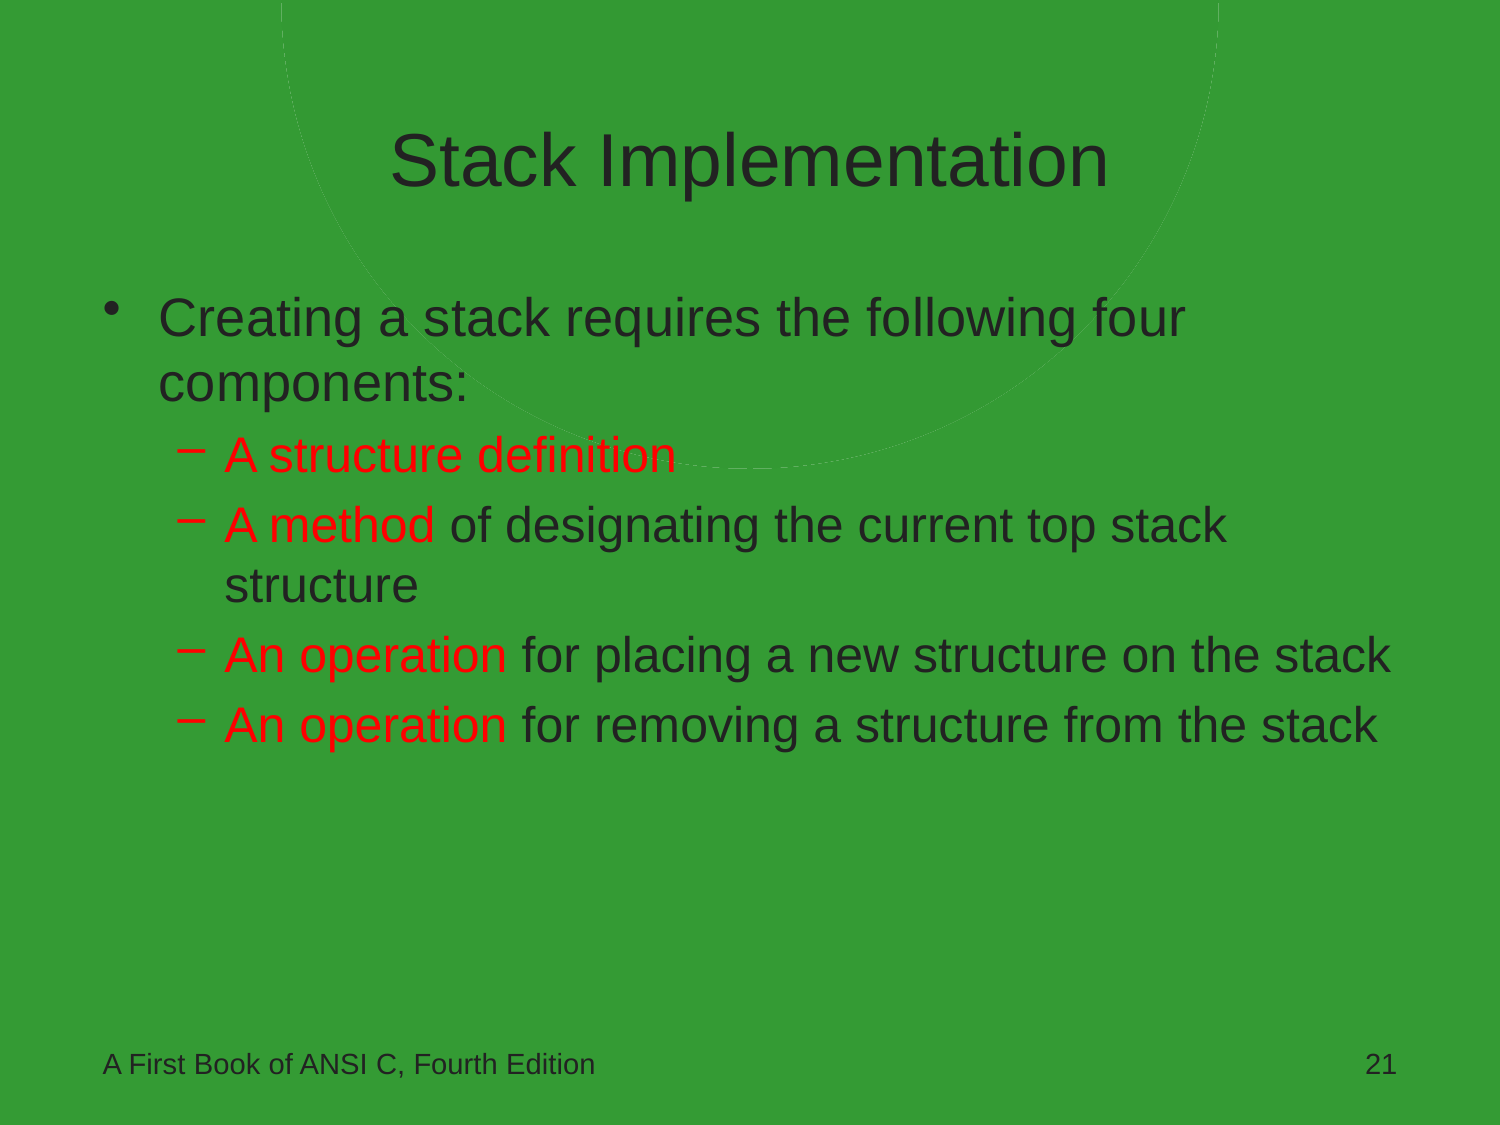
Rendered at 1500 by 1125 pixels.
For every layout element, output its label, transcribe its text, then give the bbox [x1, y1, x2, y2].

slide_number 21 [1074, 1037, 1413, 1101]
list Creating a stack requires the following four components: A structure definition A method of designating the current top stack structure An operation for placing a new structure on the stack An operation for removing a structure from the stack [87, 275, 1413, 1025]
footer A First Book of ANSI C, Fourth Edition [87, 1037, 1051, 1101]
title Stack Implementation [87, 62, 1413, 250]
